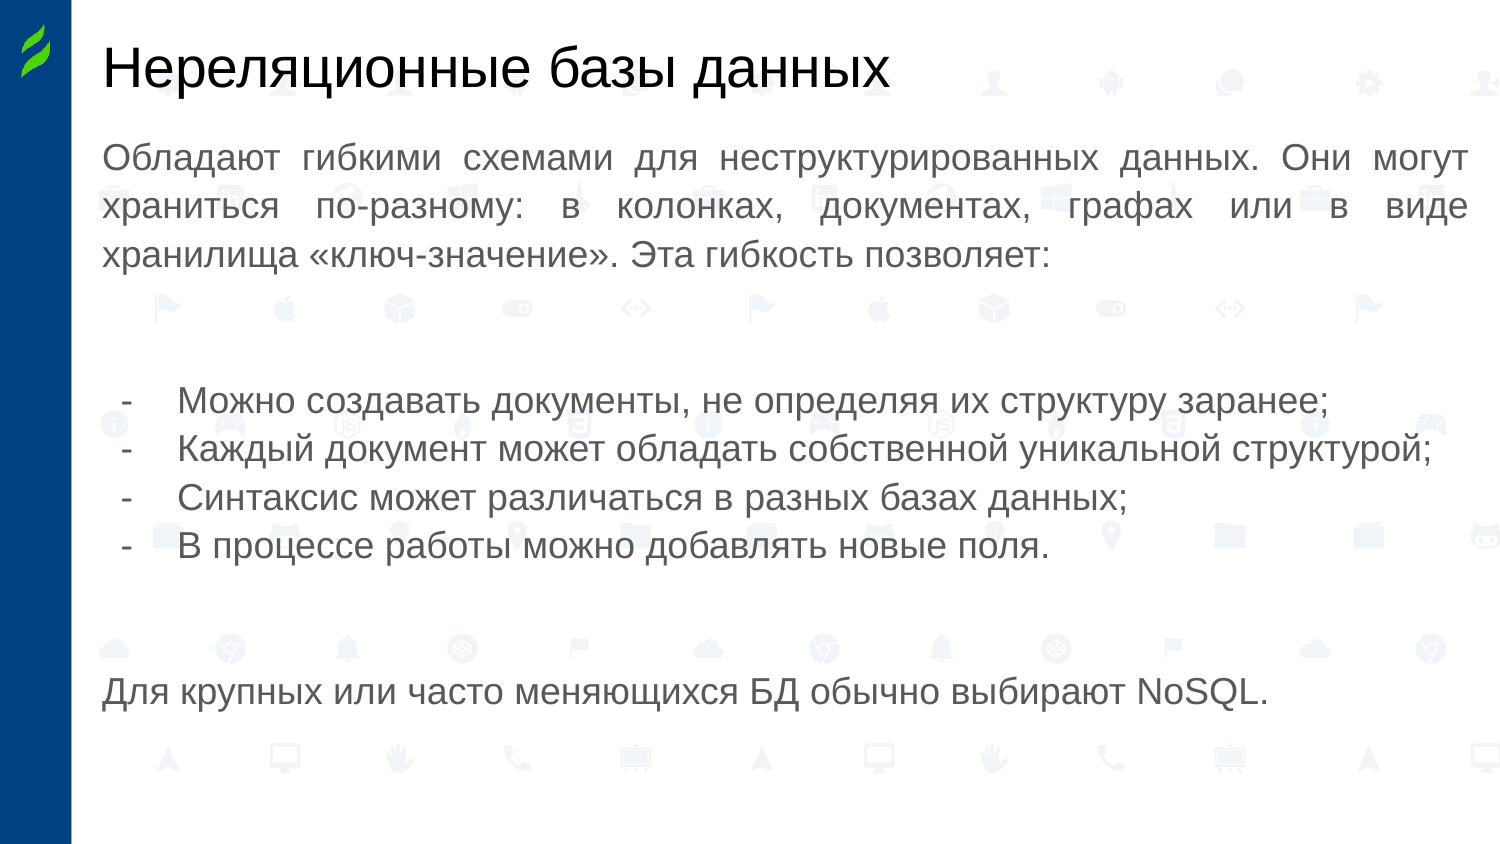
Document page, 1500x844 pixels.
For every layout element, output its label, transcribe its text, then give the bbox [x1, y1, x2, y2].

picture [0, 0, 1500, 844]
title Нереляционные базы данных [86, 21, 1485, 115]
list Обладают гибкими схемами для неструктурированных данных. Они могут храниться по-разному: в колонках, документах, графах или в виде хранилища «ключ-значение». Эта гибкость позволяет: Можно создавать документы, не определяя их структуру заранее; Каждый документ может обладать собственной уникальной структурой; Синтаксис может различаться в разных базах данных; В процессе работы можно добавлять новые поля. Для крупных или часто меняющихся БД обычно выбирают NoSQL. [86, 115, 1485, 815]
